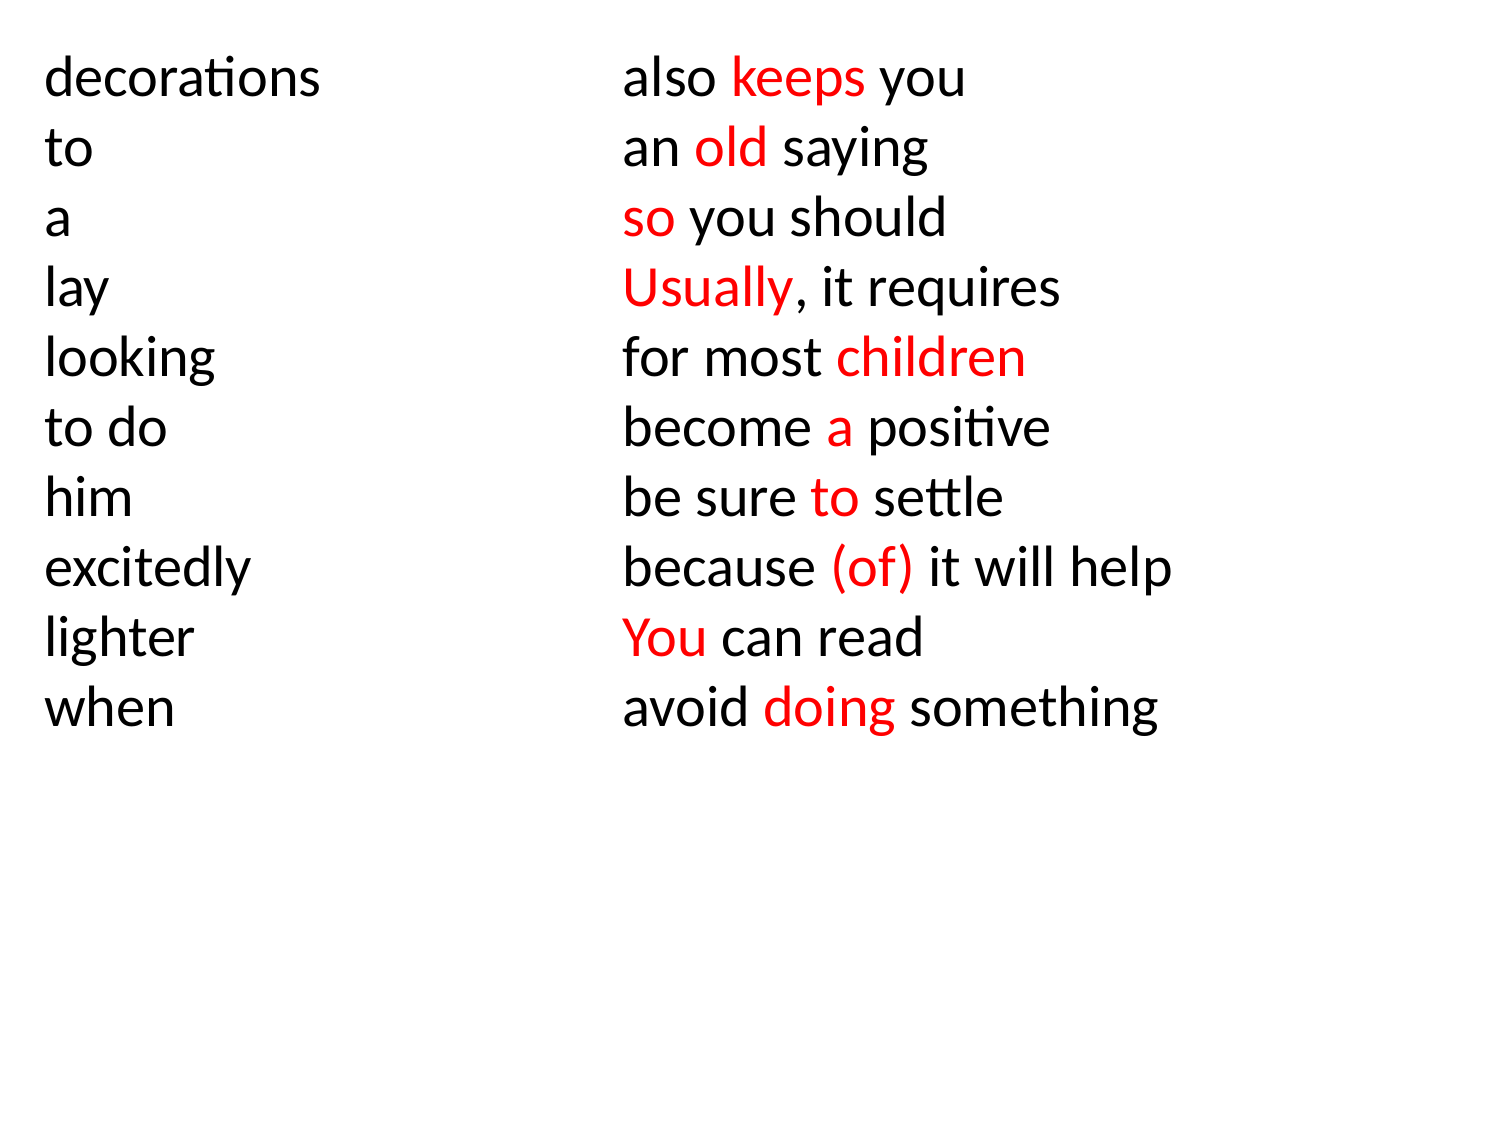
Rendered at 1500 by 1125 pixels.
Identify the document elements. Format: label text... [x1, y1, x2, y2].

text_box also keeps you an old saying so you should Usually, it requires for most children become a positive be sure to settle because (of) it will help You can read avoid doing something [608, 30, 1500, 746]
text_box decorations to a lay looking to do him excitedly lighter when [29, 30, 597, 746]
